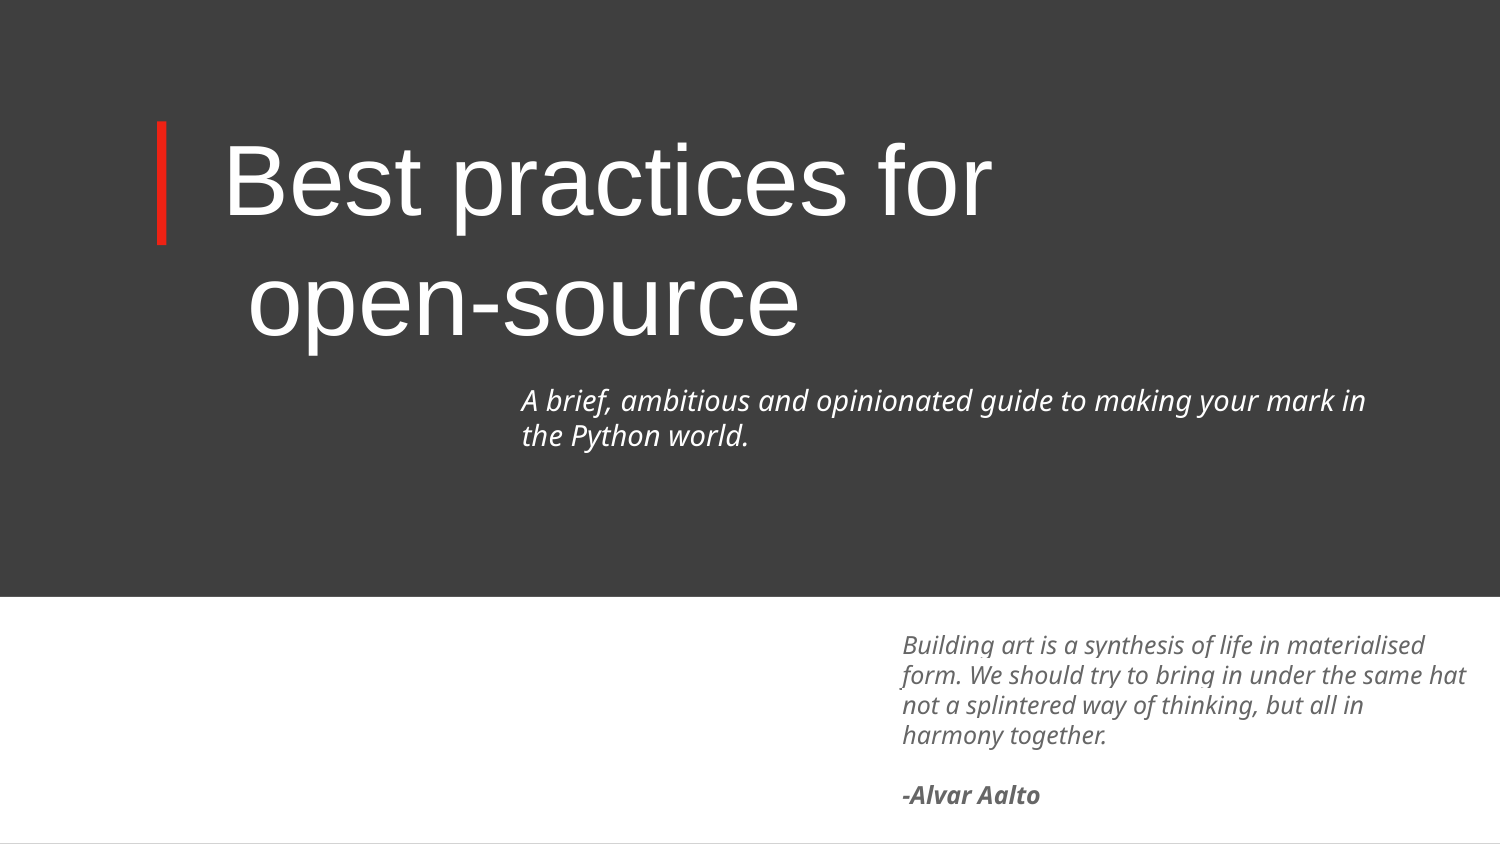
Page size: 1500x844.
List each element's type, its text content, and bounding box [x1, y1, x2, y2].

title Best practices for open-source [207, 108, 1238, 377]
text_box Building art is a synthesis of life in materialised form. We should try to bring in under the same hat not a splintered way of thinking, but all in harmony together. -Alvar Aalto [887, 614, 1484, 821]
text_box A brief, ambitious and opinionated guide to making your mark in the Python world. [506, 367, 1396, 557]
